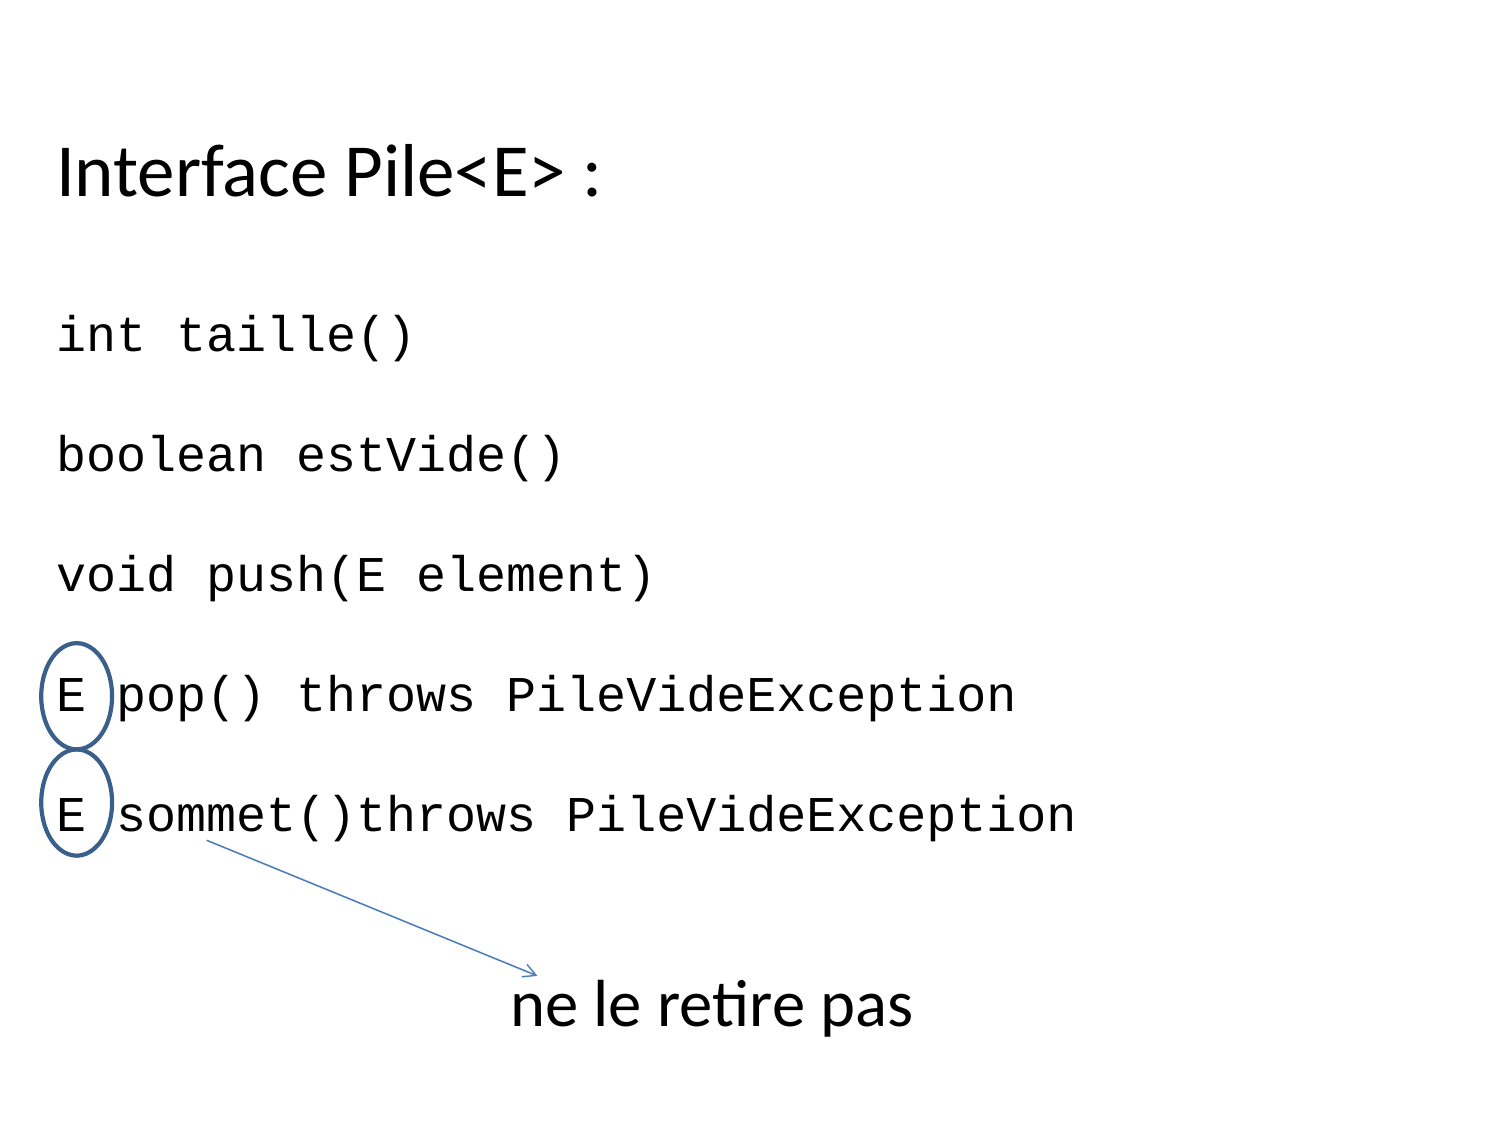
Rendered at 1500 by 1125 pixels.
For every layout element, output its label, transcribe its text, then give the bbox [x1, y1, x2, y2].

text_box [206, 839, 538, 977]
text_box ne le retire pas [495, 952, 929, 1047]
text_box [39, 747, 115, 858]
text_box Interface Pile<E> : int taille() boolean estVide() void push(E element) E pop() throws PileVideException E sommet()throws PileVideException [41, 113, 1471, 849]
text_box [39, 641, 115, 749]
